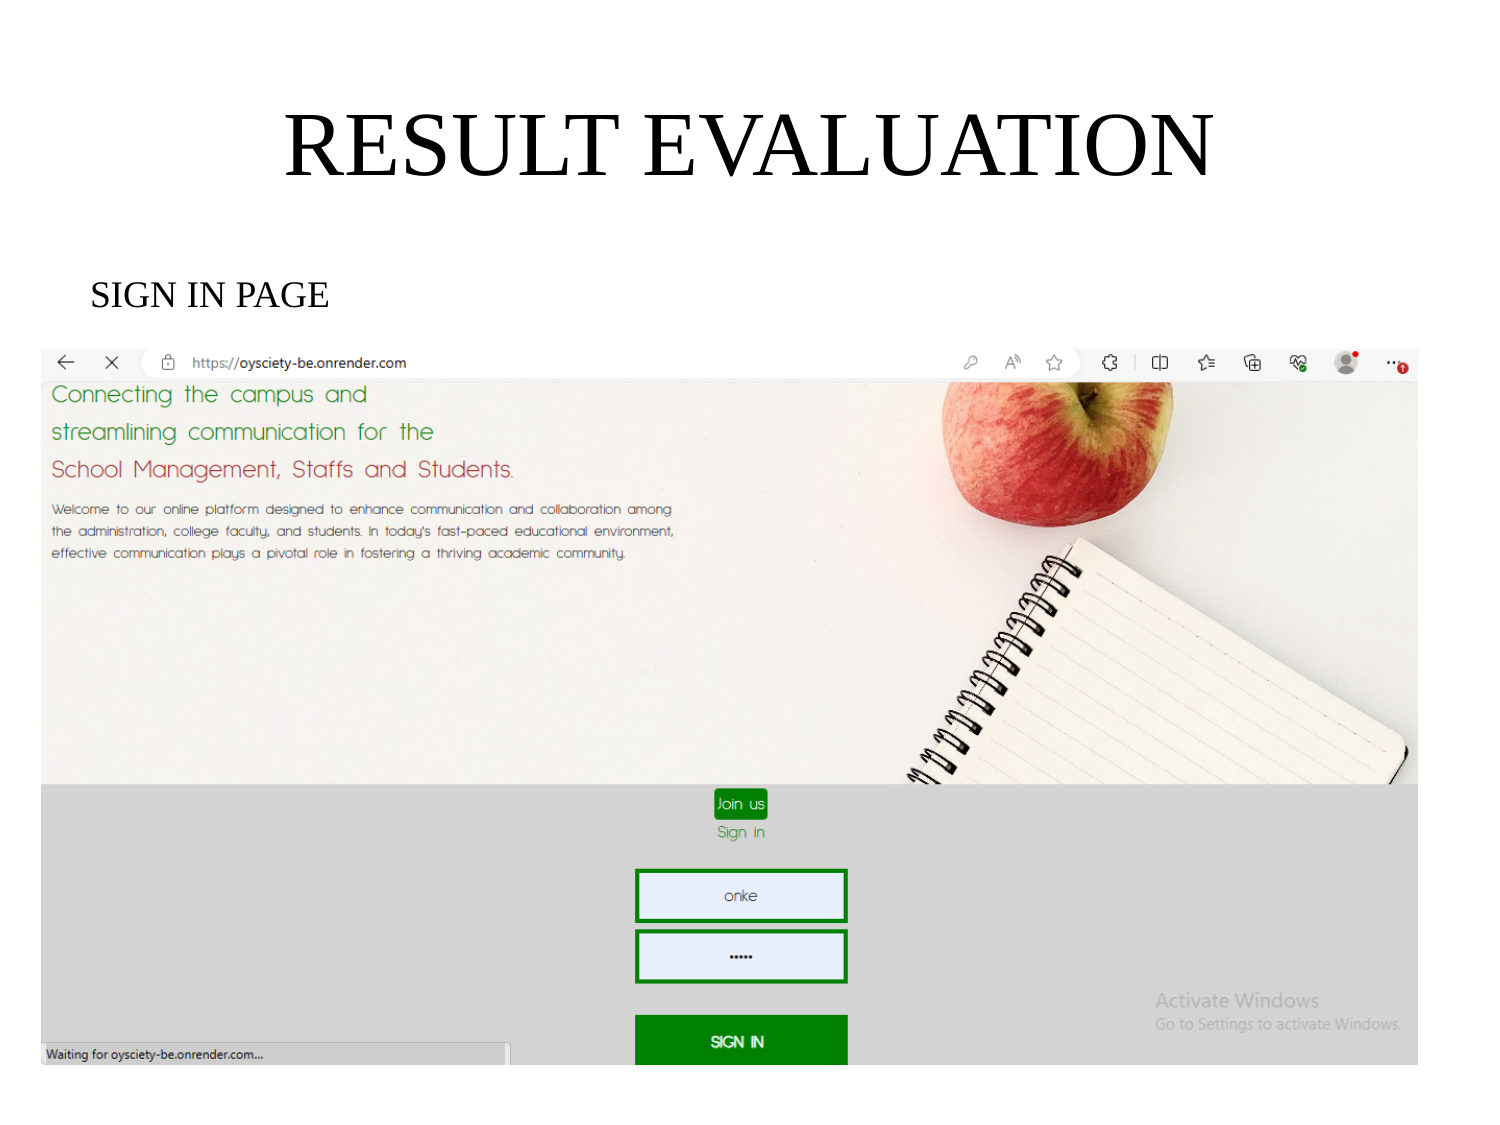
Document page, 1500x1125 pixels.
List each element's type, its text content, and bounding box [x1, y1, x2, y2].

title RESULT EVALUATION [75, 45, 1425, 233]
list SIGN IN PAGE [75, 262, 1425, 1005]
picture [41, 349, 1418, 1065]
